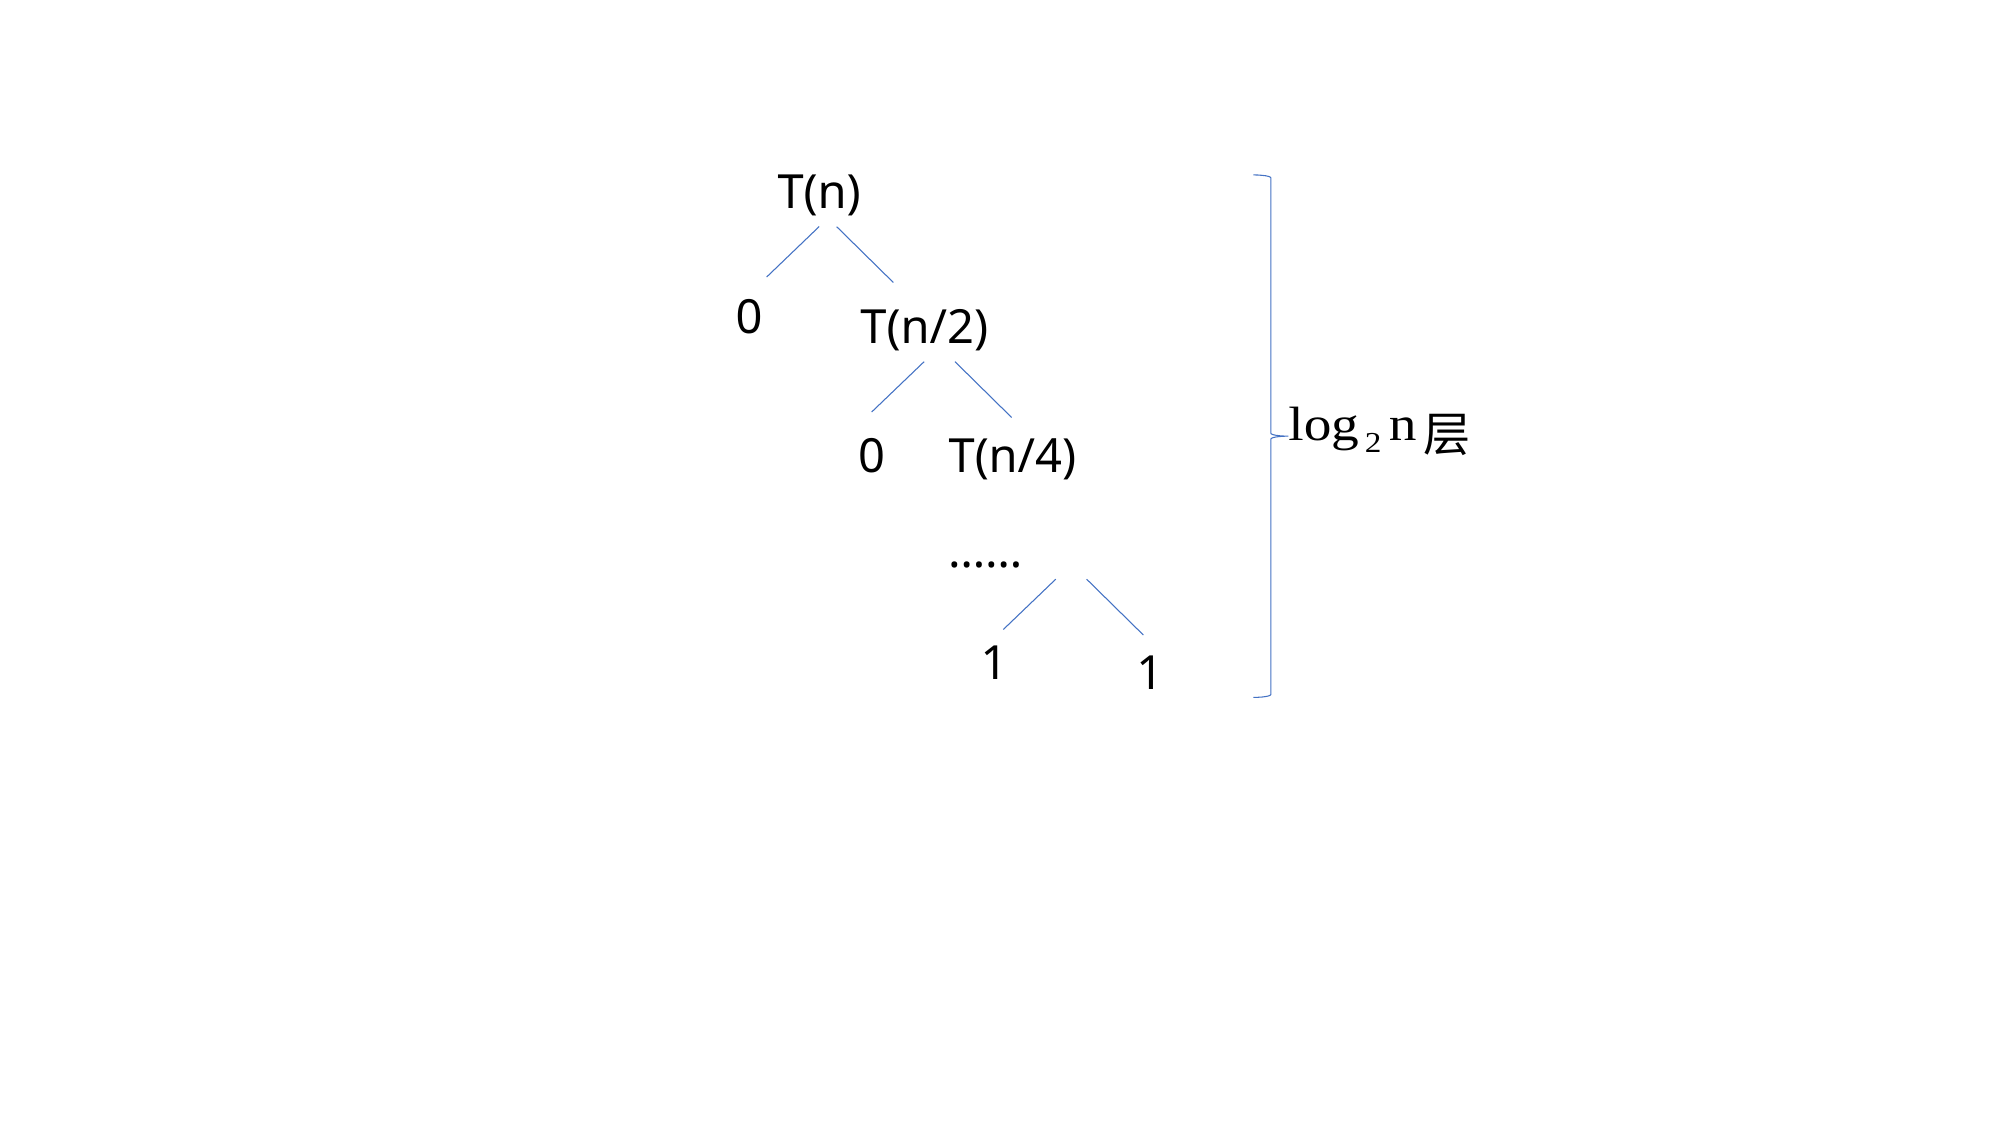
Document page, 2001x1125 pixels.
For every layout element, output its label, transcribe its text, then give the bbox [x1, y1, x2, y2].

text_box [1003, 579, 1056, 630]
text_box 1 [1062, 641, 1238, 708]
text_box …… [897, 519, 1073, 586]
text_box 层 [1359, 403, 1535, 470]
text_box T(n/4) [924, 424, 1100, 490]
text_box [1253, 174, 1289, 698]
text_box 0 [661, 285, 837, 352]
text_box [766, 226, 820, 278]
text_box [871, 361, 925, 413]
text_box T(n/2) [836, 295, 1012, 362]
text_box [836, 226, 894, 283]
text_box 0 [784, 424, 924, 490]
text_box 1 [906, 631, 1082, 698]
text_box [954, 361, 1012, 418]
subtitle T(n) [731, 160, 907, 227]
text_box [1086, 579, 1144, 635]
